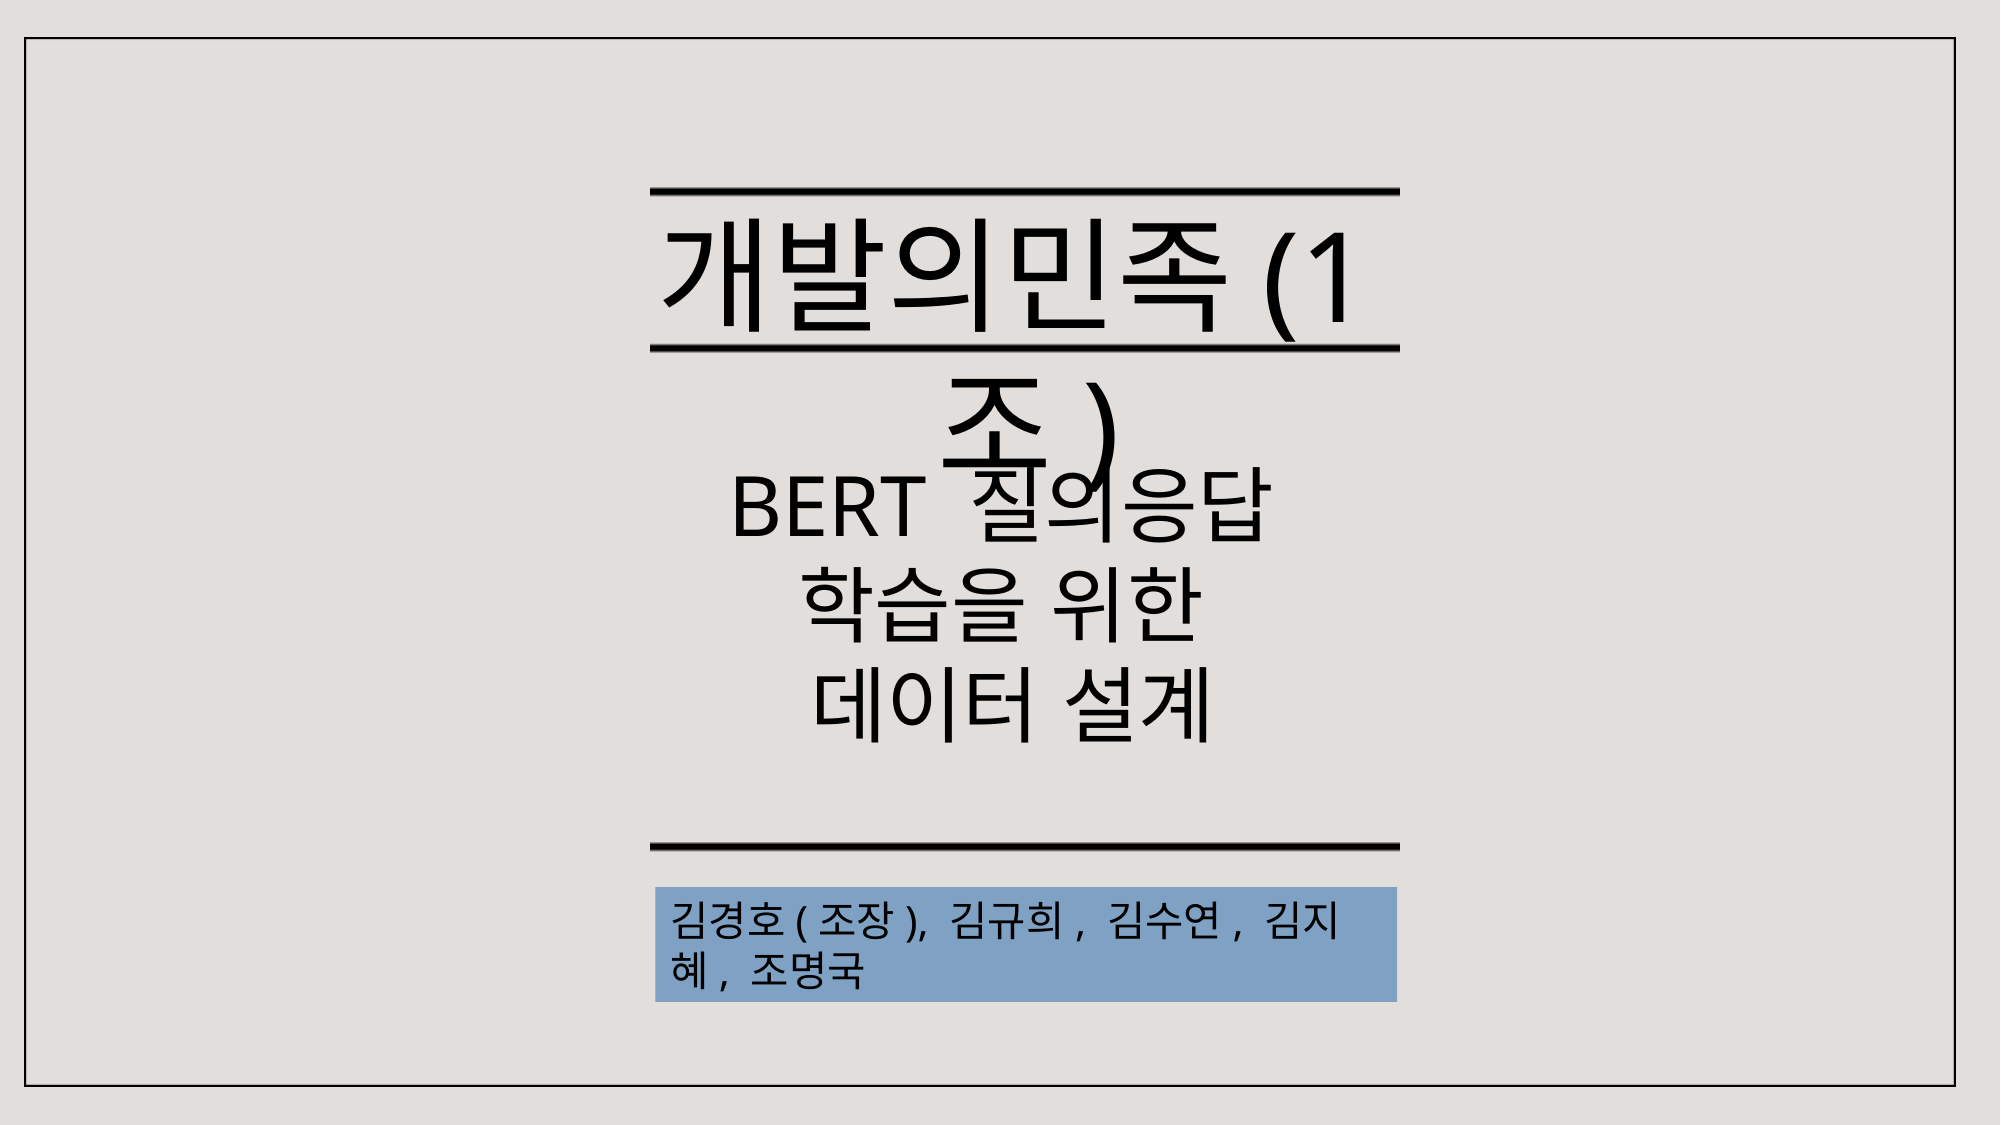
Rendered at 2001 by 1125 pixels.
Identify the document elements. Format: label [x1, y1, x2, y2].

text_box [24, 37, 1956, 1088]
text_box [562, 190, 1496, 865]
picture [649, 334, 1400, 363]
picture [649, 177, 1400, 207]
picture [649, 832, 1400, 862]
